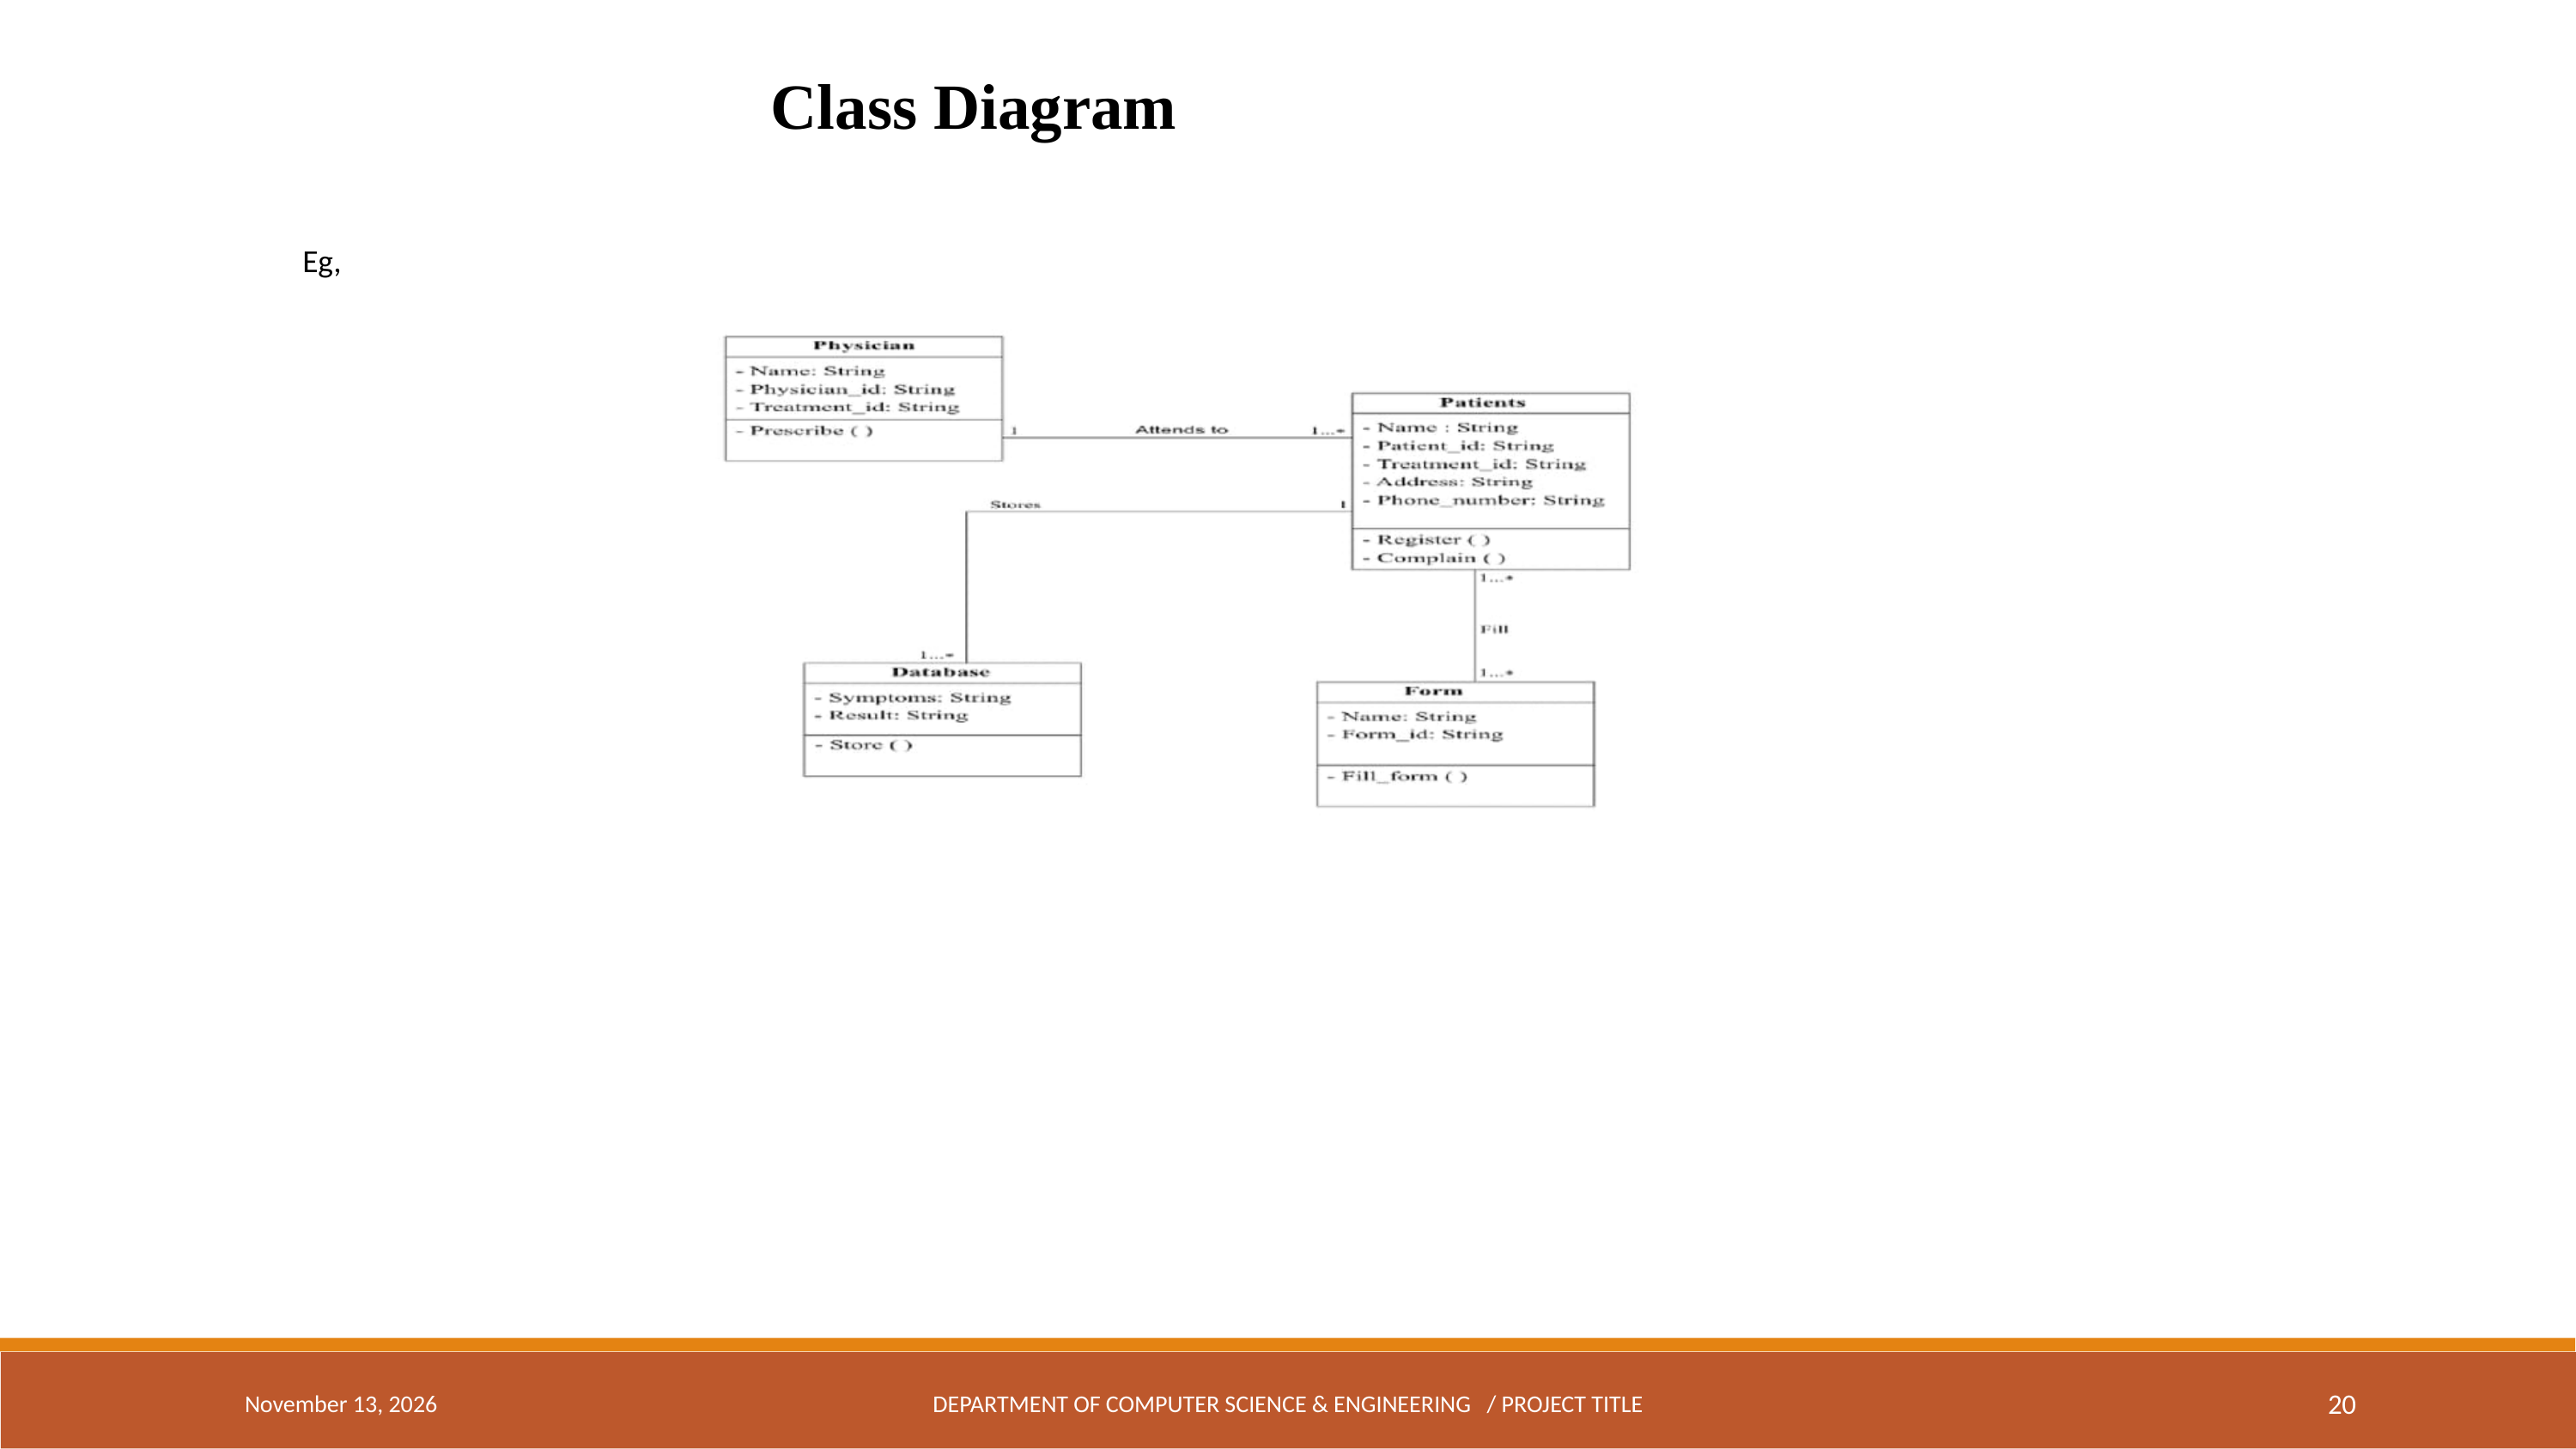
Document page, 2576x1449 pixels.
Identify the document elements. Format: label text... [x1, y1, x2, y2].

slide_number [232, 1364, 755, 1442]
text_box Class Diagram [757, 58, 2046, 149]
text_box Eg, [289, 233, 609, 286]
footer DEPARTMENT OF COMPUTER SCIENCE & ENGINEERING / PROJECT TITLE [779, 1364, 1798, 1442]
slide_number 20 [2092, 1364, 2369, 1442]
picture [706, 307, 1650, 880]
